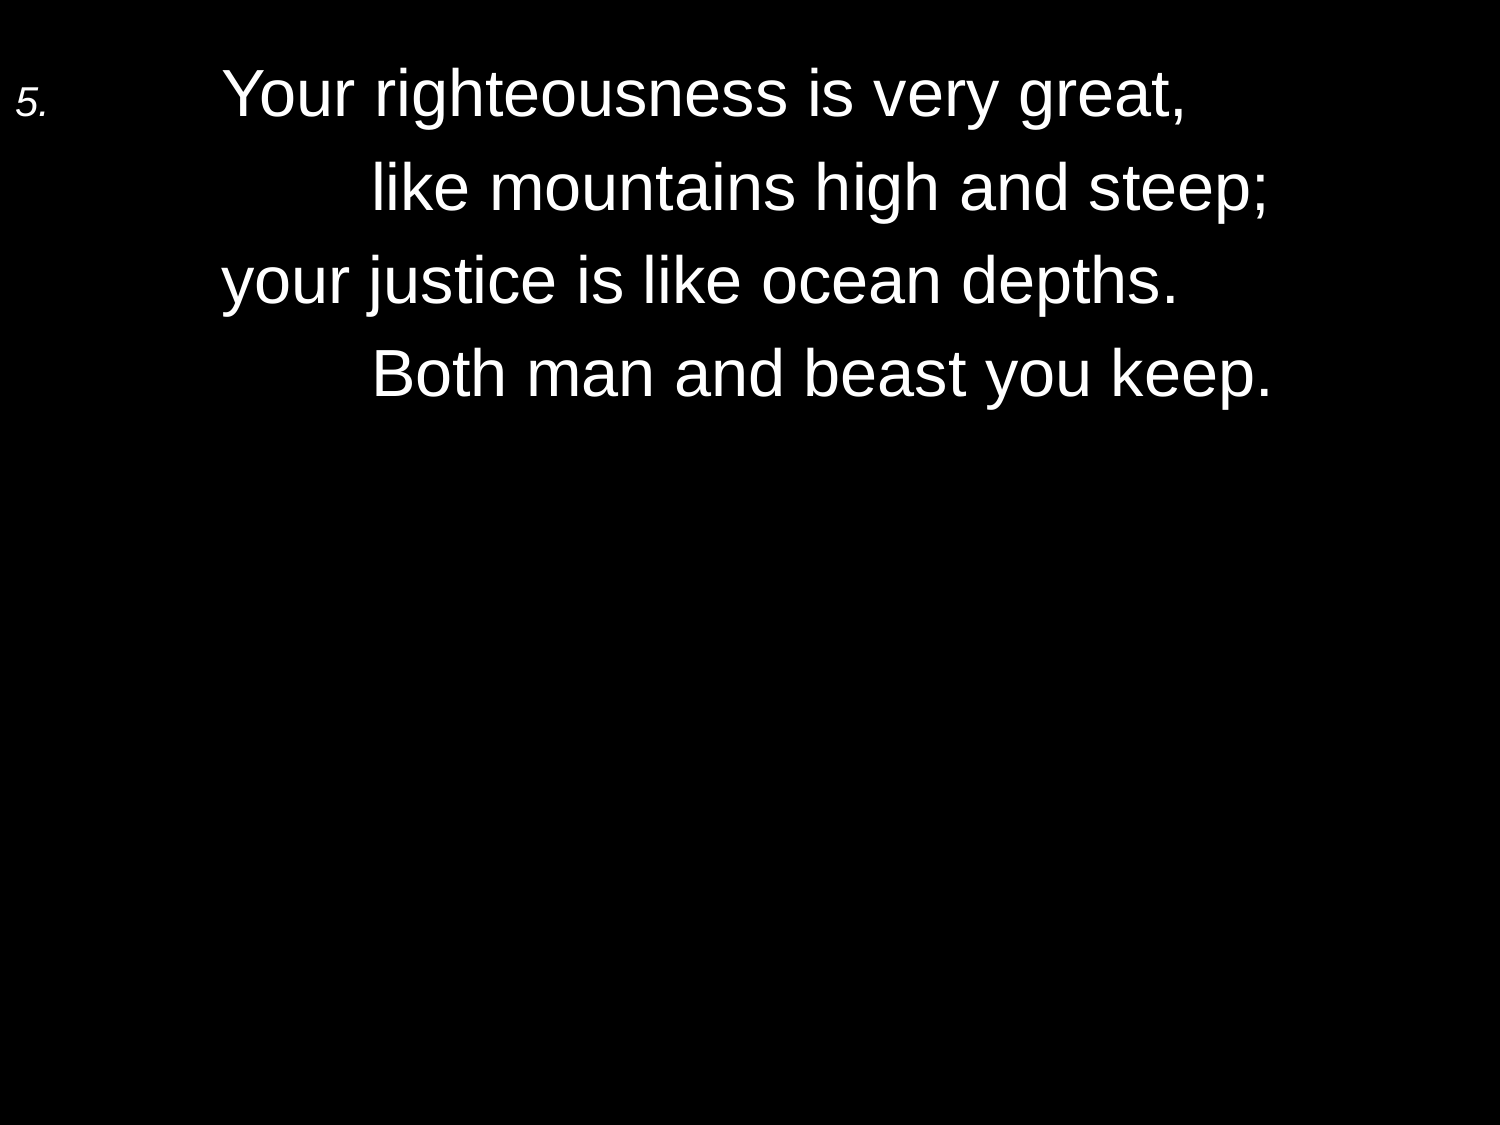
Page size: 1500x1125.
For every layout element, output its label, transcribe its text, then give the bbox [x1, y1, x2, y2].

list 5. Your righteousness is very great, like mountains high and steep; your justice is like ocean depths. Both man and beast you keep. [0, 42, 1500, 1047]
